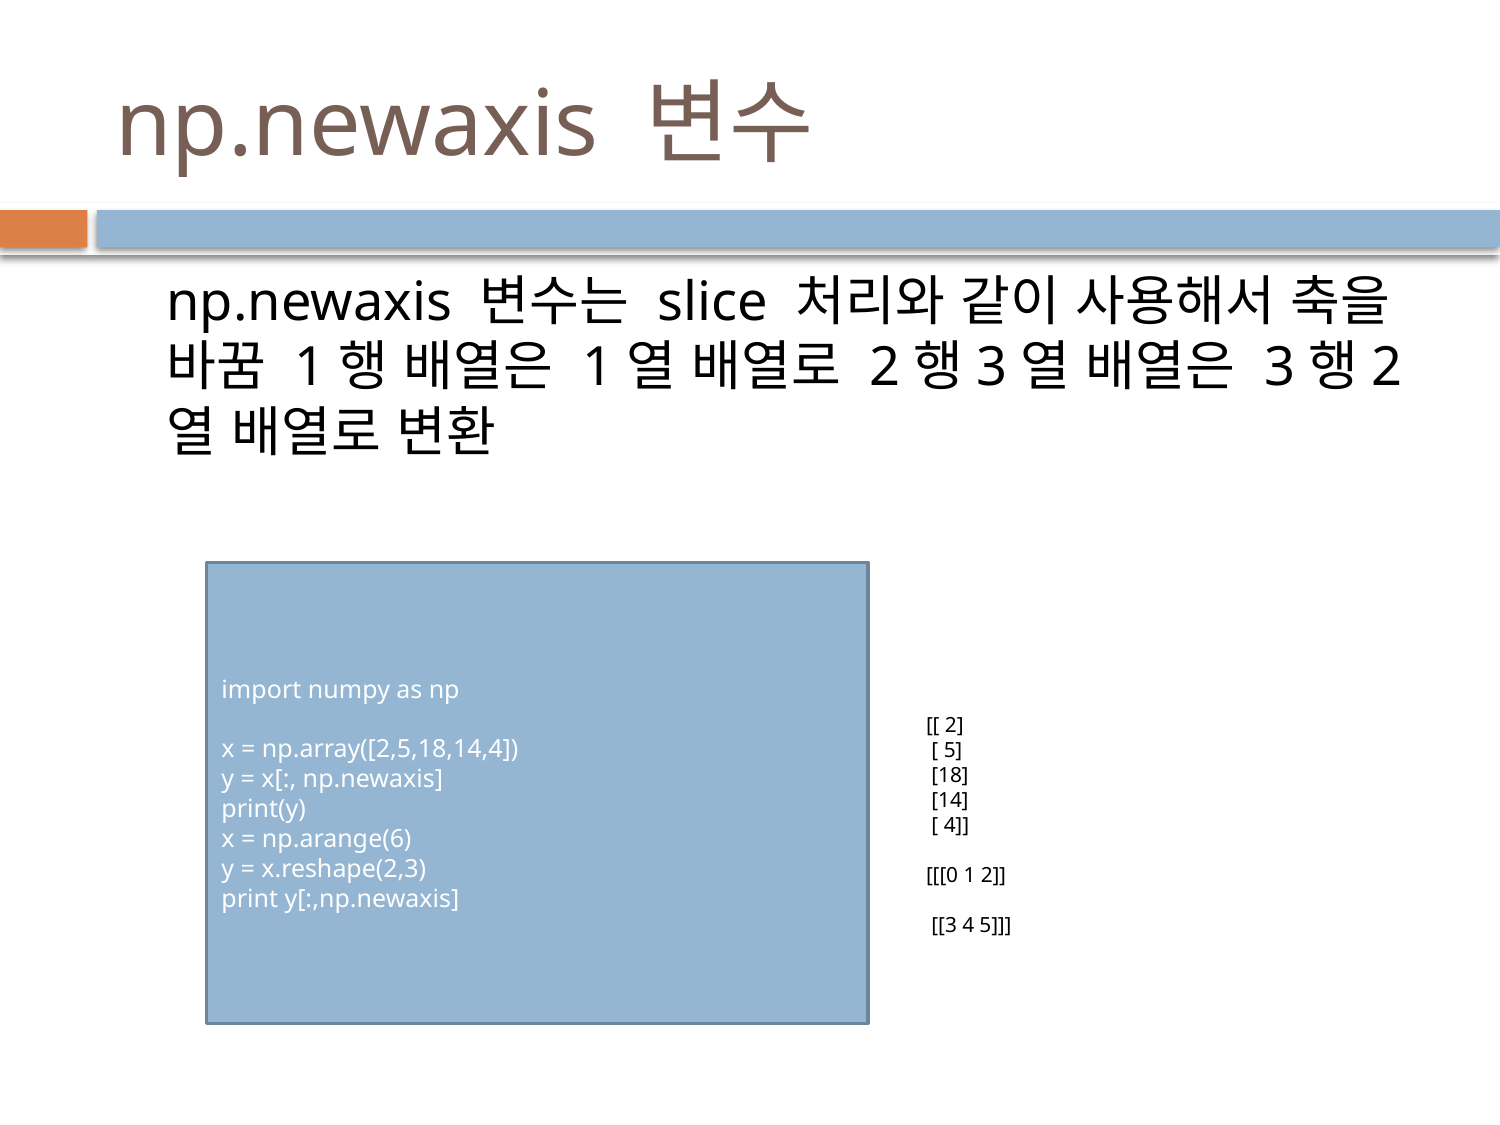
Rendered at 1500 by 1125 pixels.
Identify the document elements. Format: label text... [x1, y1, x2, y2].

list np.newaxis 변수는 slice 처리와 같이 사용해서 축을 바꿈 1행 배열은 1열 배열로 2행3열 배열은 3행2열 배열로 변환 [76, 259, 1427, 492]
text_box [[ 2] [ 5] [18] [14] [ 4]] [[[0 1 2]] [[3 4 5]]] [911, 703, 1400, 944]
text_box import numpy as np x = np.array([2,5,18,14,4]) y = x[:, np.newaxis] print(y) x = np.arange(6) y = x.reshape(2,3) print y[:,np.newaxis] [205, 561, 870, 1025]
title np.newaxis 변수 [100, 37, 1438, 200]
